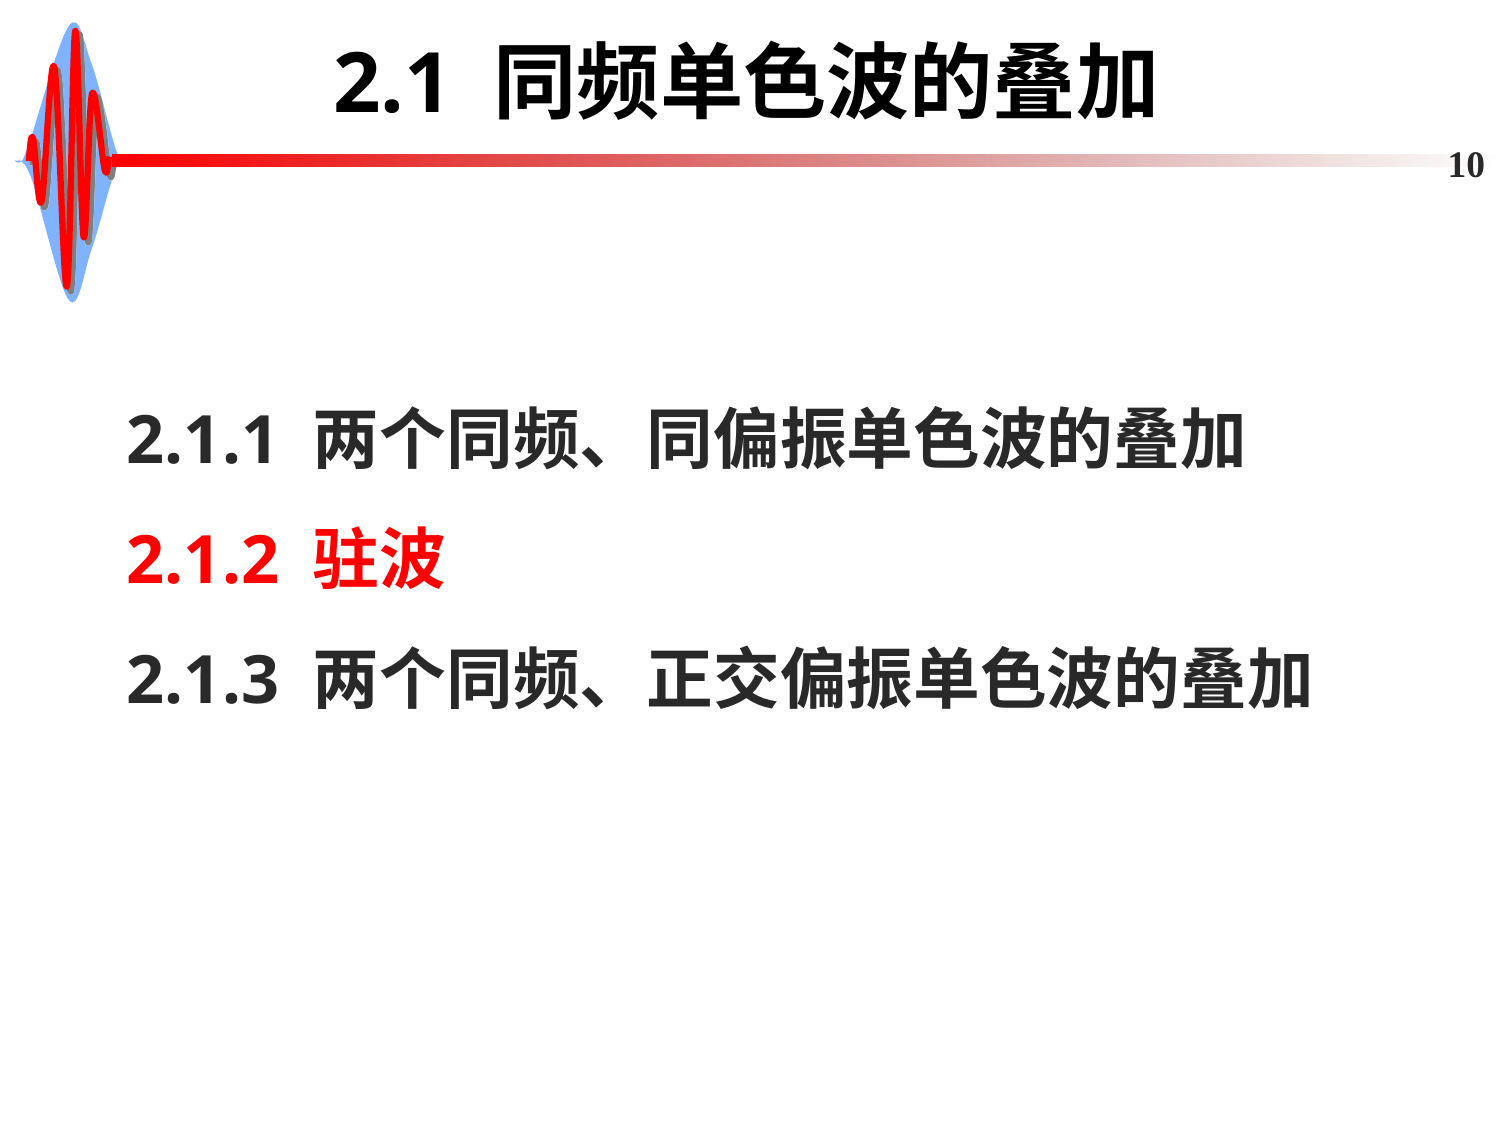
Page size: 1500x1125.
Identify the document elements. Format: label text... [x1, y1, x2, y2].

title 2.1 同频单色波的叠加 [159, 19, 1334, 137]
slide_number 10 [1370, 145, 1500, 181]
text_box 2.1.1 两个同频、同偏振单色波的叠加 2.1.2 驻波 2.1.3 两个同频、正交偏振单色波的叠加 [112, 349, 1400, 725]
